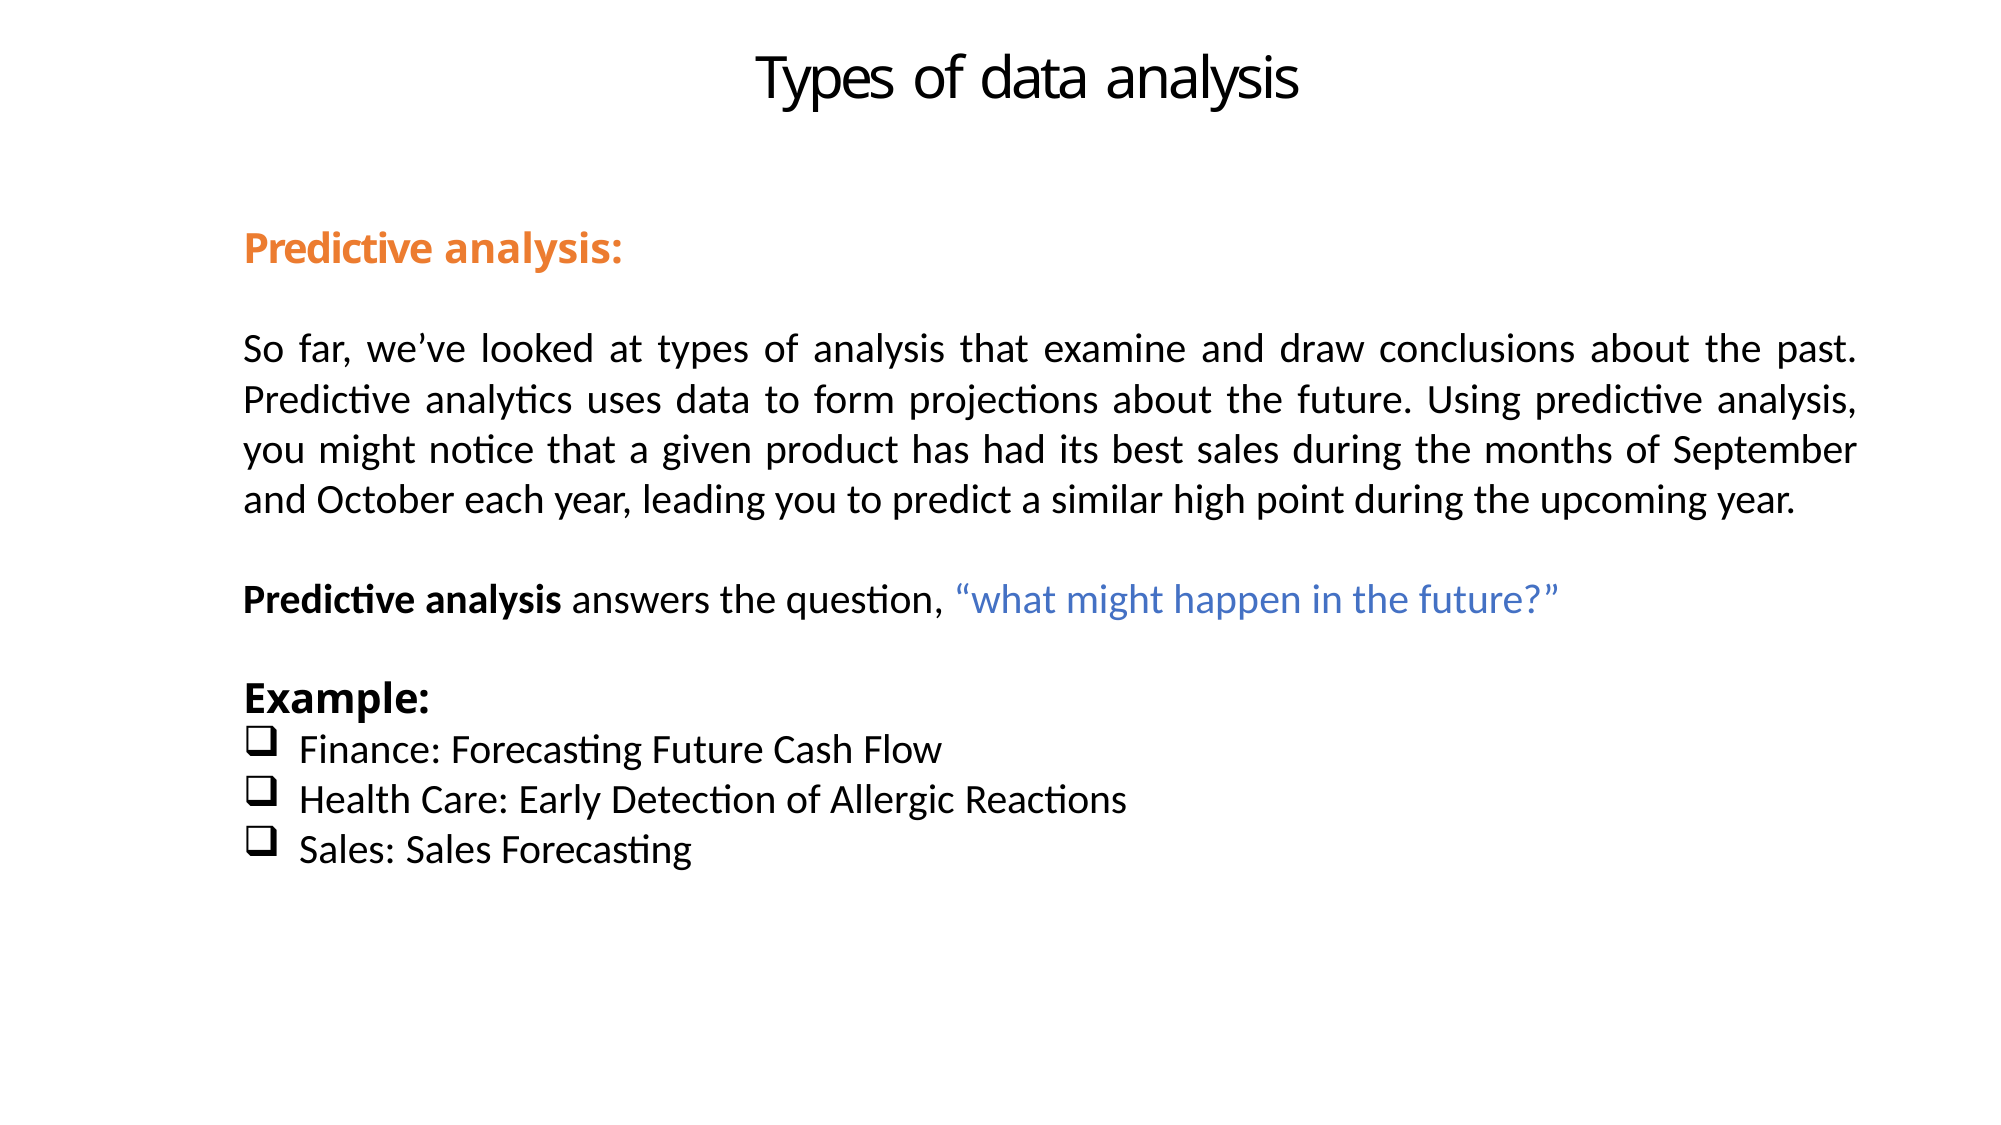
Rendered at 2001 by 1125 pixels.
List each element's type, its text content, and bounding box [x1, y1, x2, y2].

title Types of data analysis [753, 0, 1324, 170]
text_box Predictive analysis: So far, we’ve looked at types of analysis that examine and draw conclusions about the past. Predictive analytics uses data to form projections about the future. Using predictive analysis, you might notice that a given product has had its best sales during the months of September and October each year, leading you to predict a similar high point during the upcoming year. Predictive analysis answers the question, “what might happen in the future?” Example: Finance: Forecasting Future Cash Flow Health Care: Early Detection of Allergic Reactions Sales: Sales Forecasting [241, 219, 1858, 872]
